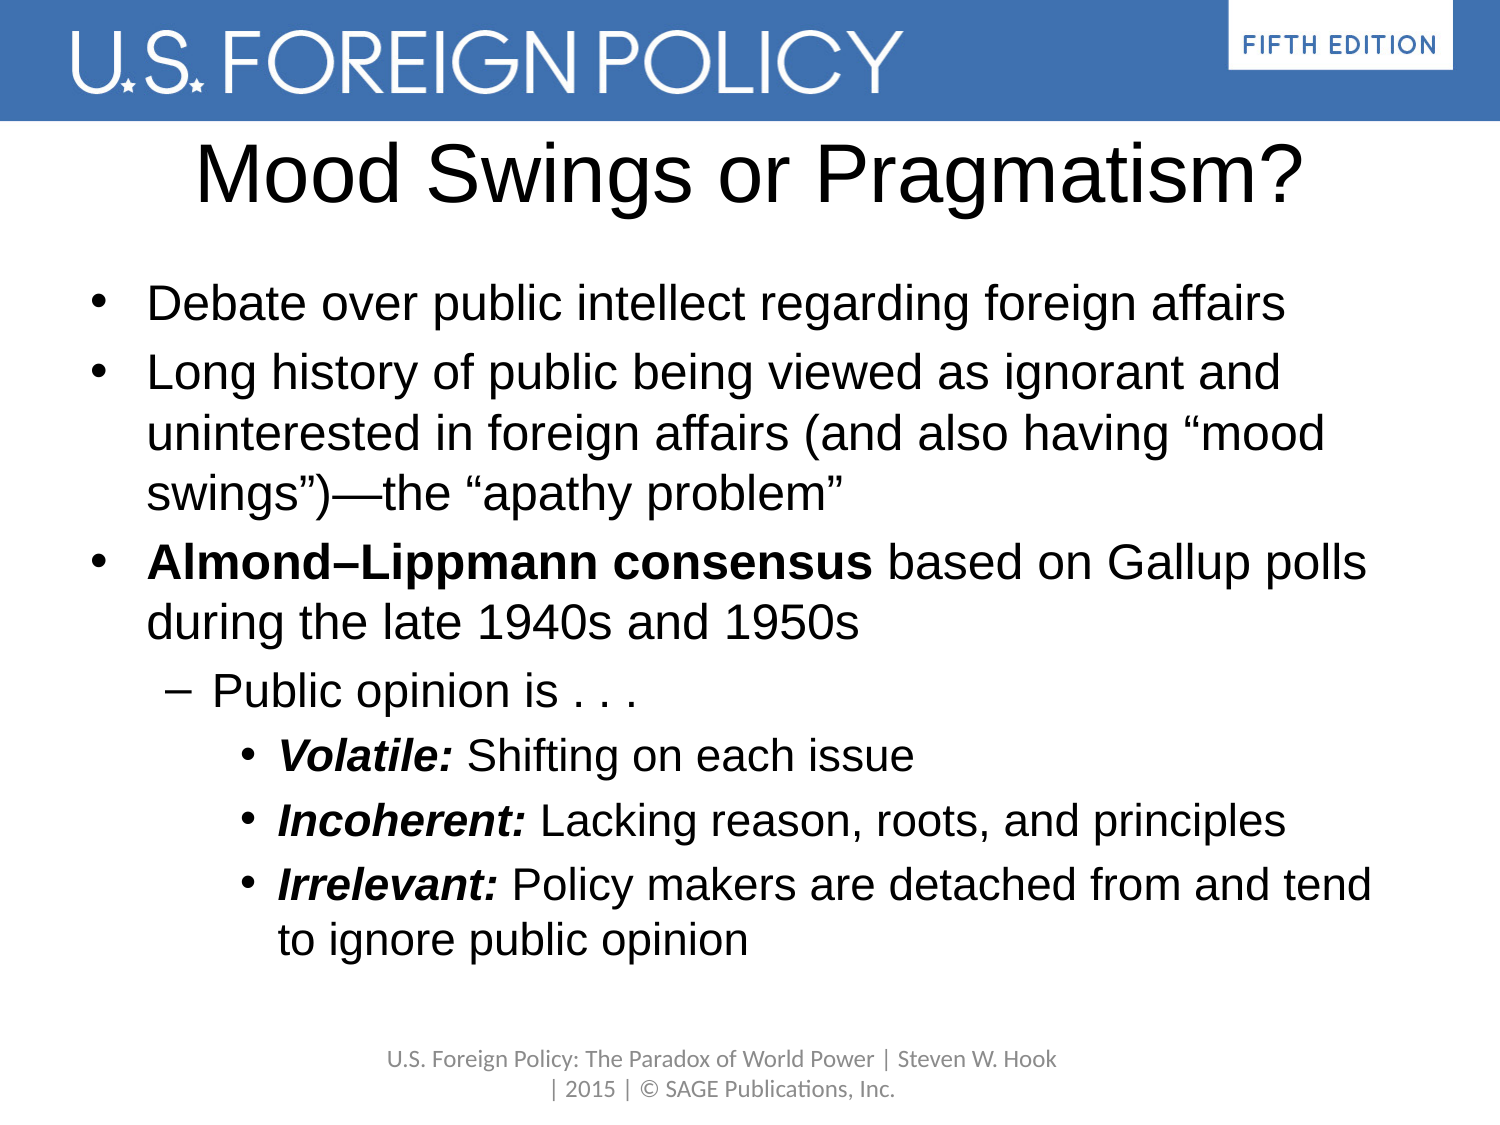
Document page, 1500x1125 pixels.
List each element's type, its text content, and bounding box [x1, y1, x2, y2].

title Mood Swings or Pragmatism? [75, 75, 1425, 262]
footer U.S. Foreign Policy: The Paradox of World Power | Steven W. Hook | 2015 | © SAGE Publications, Inc. [369, 1042, 1075, 1103]
list Debate over public intellect regarding foreign affairs Long history of public being viewed as ignorant and uninterested in foreign affairs (and also having “mood swings”)—the “apathy problem” Almond–Lippmann consensus based on Gallup polls during the late 1940s and 1950s Public opinion is . . . Volatile: Shifting on each issue Incoherent: Lacking reason, roots, and principles Irrelevant: Policy makers are detached from and tend to ignore public opinion [75, 262, 1425, 1005]
picture [0, 0, 1500, 1125]
